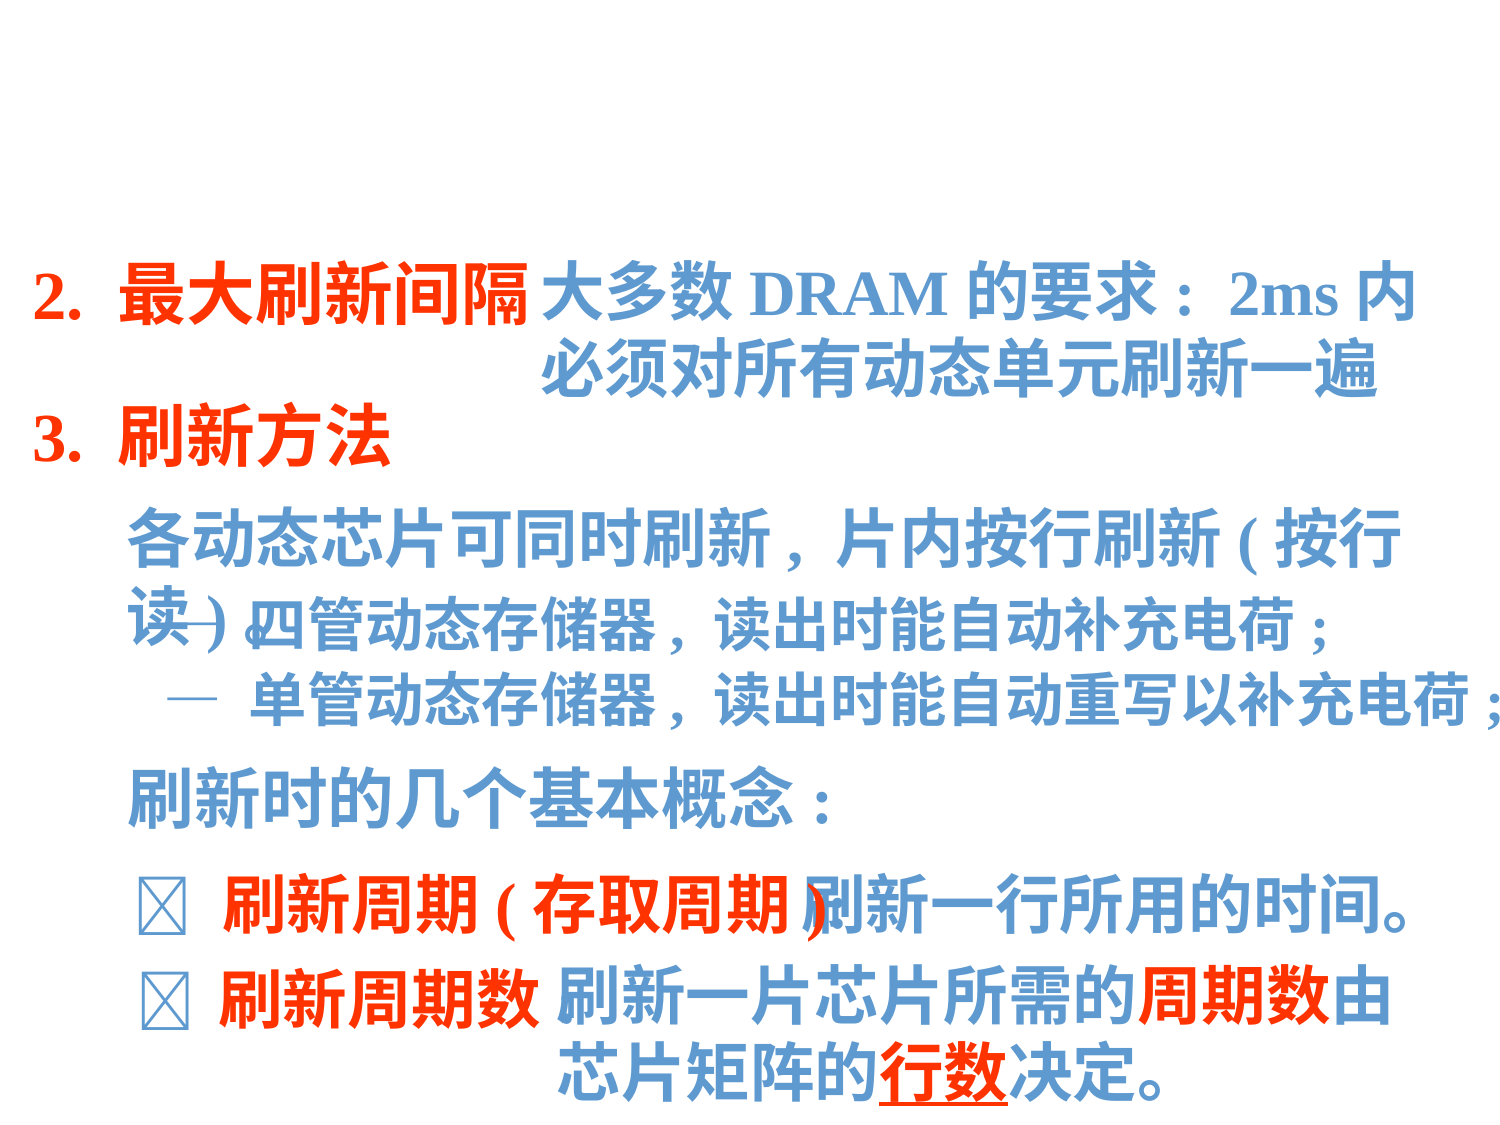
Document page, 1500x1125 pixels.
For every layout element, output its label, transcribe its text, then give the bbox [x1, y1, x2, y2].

text_box 2. 最大刷新间隔 [17, 243, 525, 341]
text_box  刷新周期(存取周期): [118, 856, 902, 949]
text_box 刷新一片芯片所需的周期数由芯片矩阵的行数决定。 [542, 947, 1450, 1118]
text_box 大多数DRAM的要求: 2ms内必须对所有动态单元刷新一遍 [525, 243, 1483, 414]
text_box 3. 刷新方法 [17, 385, 669, 483]
text_box 各动态芯片可同时刷新, 片内按行刷新(按行读)。 [111, 490, 1500, 661]
text_box — 四管动态存储器, 读出时能自动补充电荷; — 单管动态存储器, 读出时能自动重写以补充电荷; [148, 580, 1487, 741]
text_box 刷新时的几个基本概念: [113, 749, 963, 845]
text_box 刷新一行所用的时间。 [902, 856, 1472, 949]
text_box  刷新周期数: [122, 951, 542, 1044]
